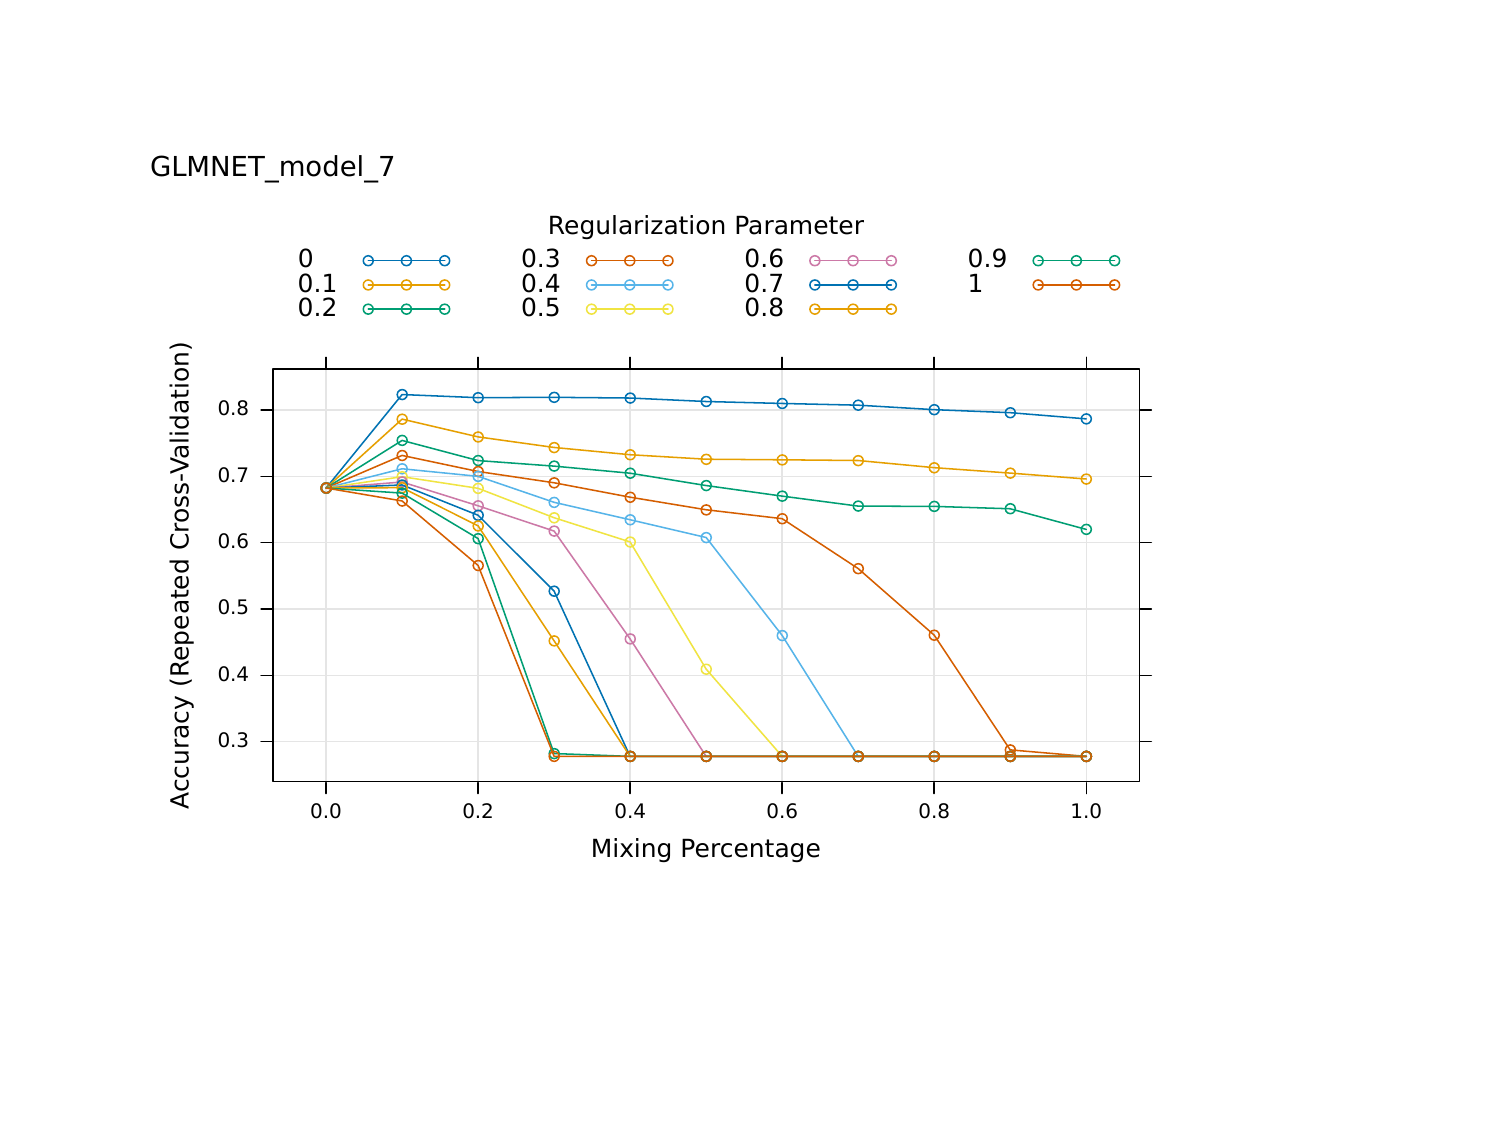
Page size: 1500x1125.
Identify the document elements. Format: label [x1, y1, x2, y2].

text_box [149, 149, 1201, 901]
